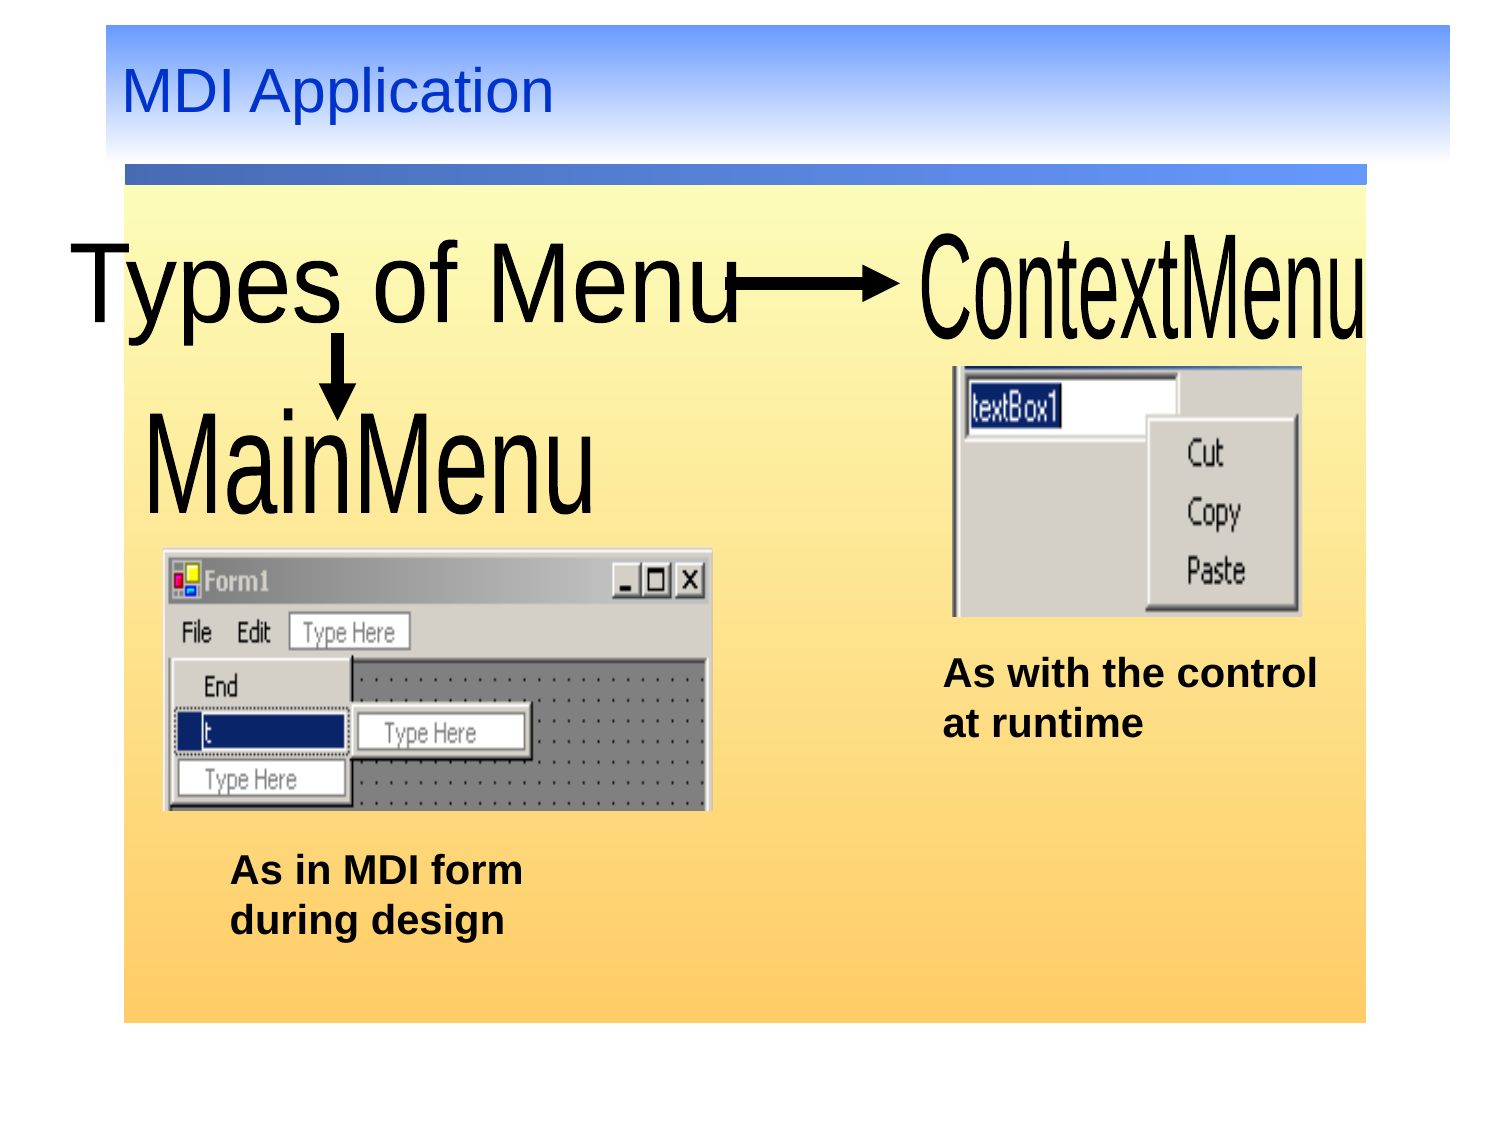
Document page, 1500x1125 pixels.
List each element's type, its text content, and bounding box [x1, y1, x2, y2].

picture [162, 547, 713, 811]
title MDI Application [106, 25, 1450, 164]
picture [951, 366, 1303, 617]
text_box As with the control at runtime [927, 638, 1338, 754]
text_box As in MDI form during design [214, 835, 590, 951]
